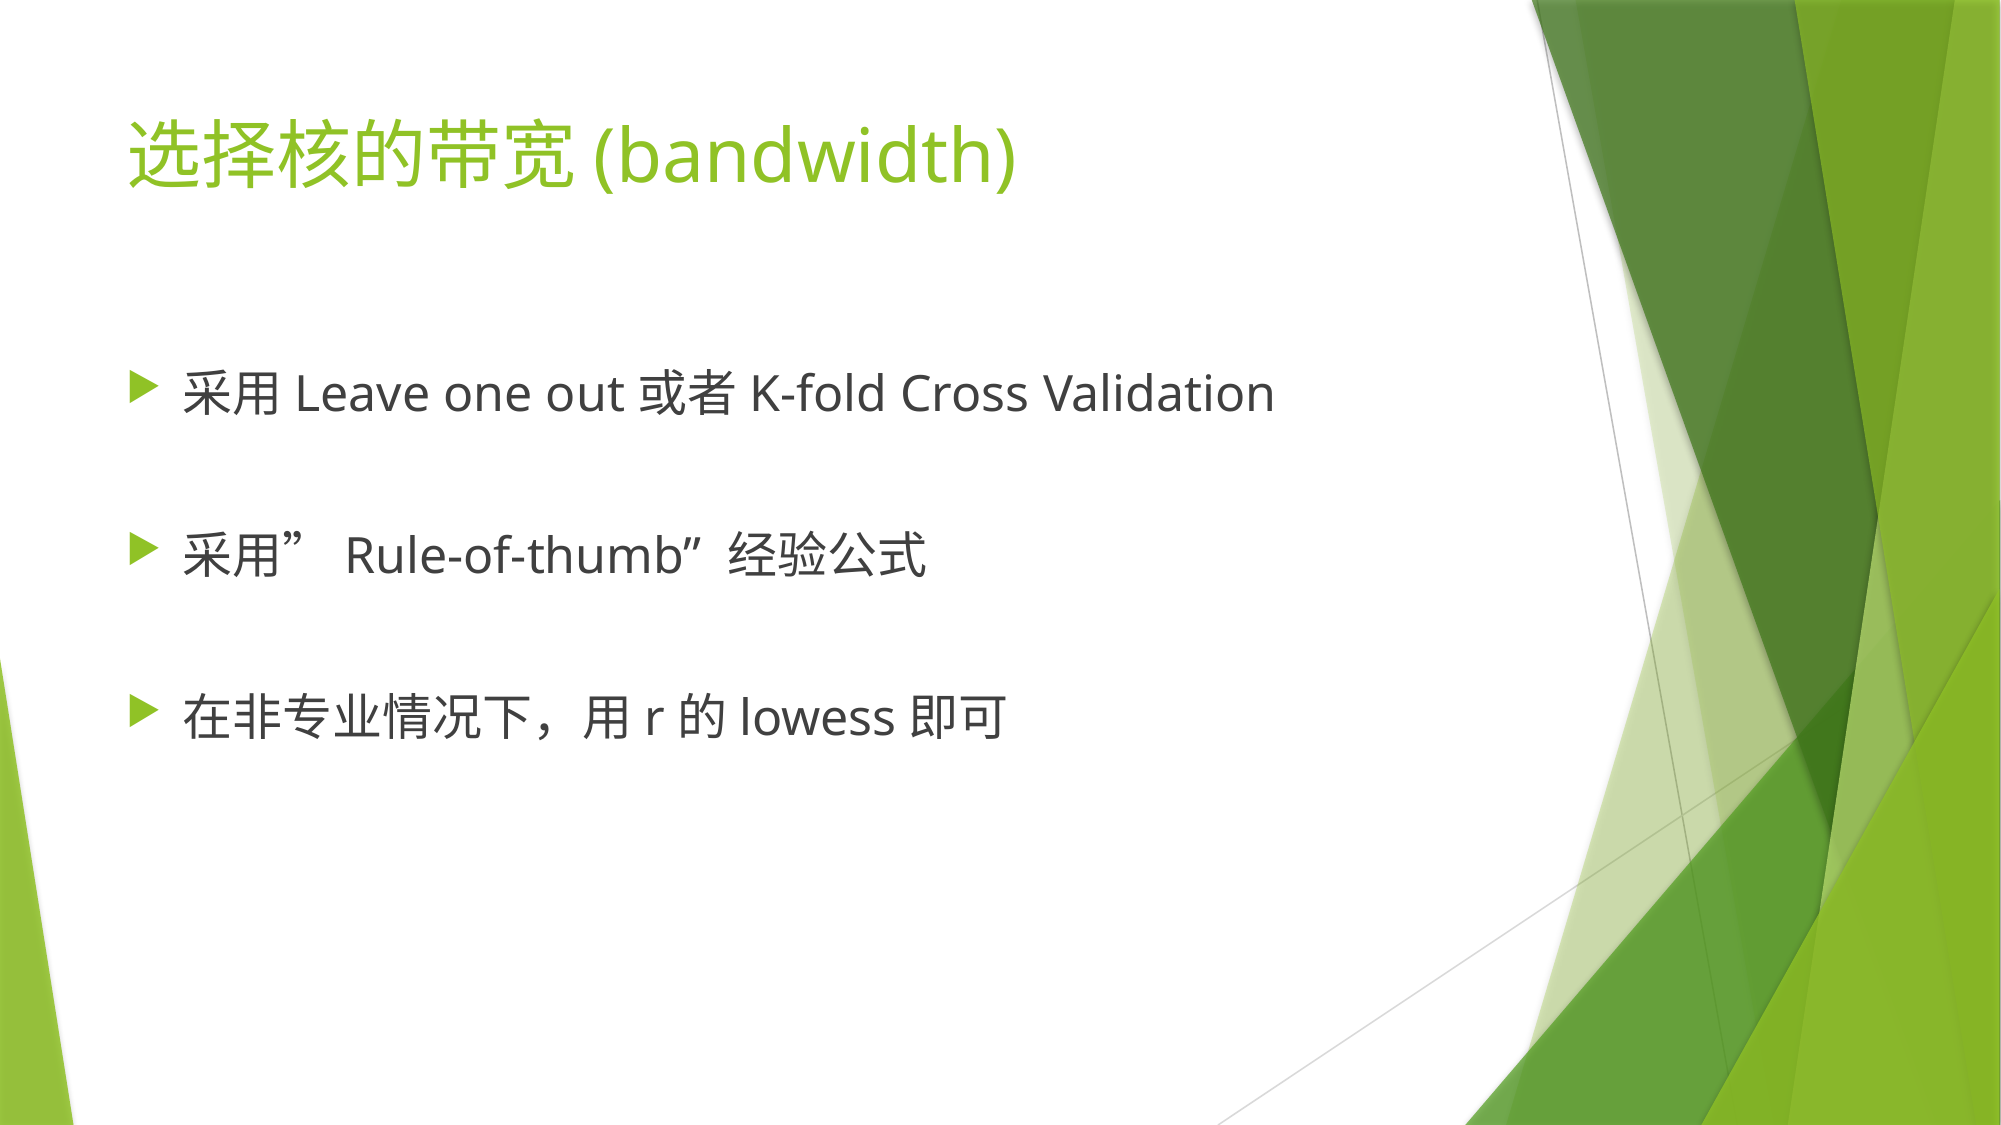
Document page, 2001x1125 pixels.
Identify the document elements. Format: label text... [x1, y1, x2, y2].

list 采用Leave one out或者K-fold Cross Validation 采用”Rule-of-thumb” 经验公式 在非专业情况下，用r的lowess即可 [111, 354, 1522, 992]
title 选择核的带宽(bandwidth) [111, 99, 1522, 317]
